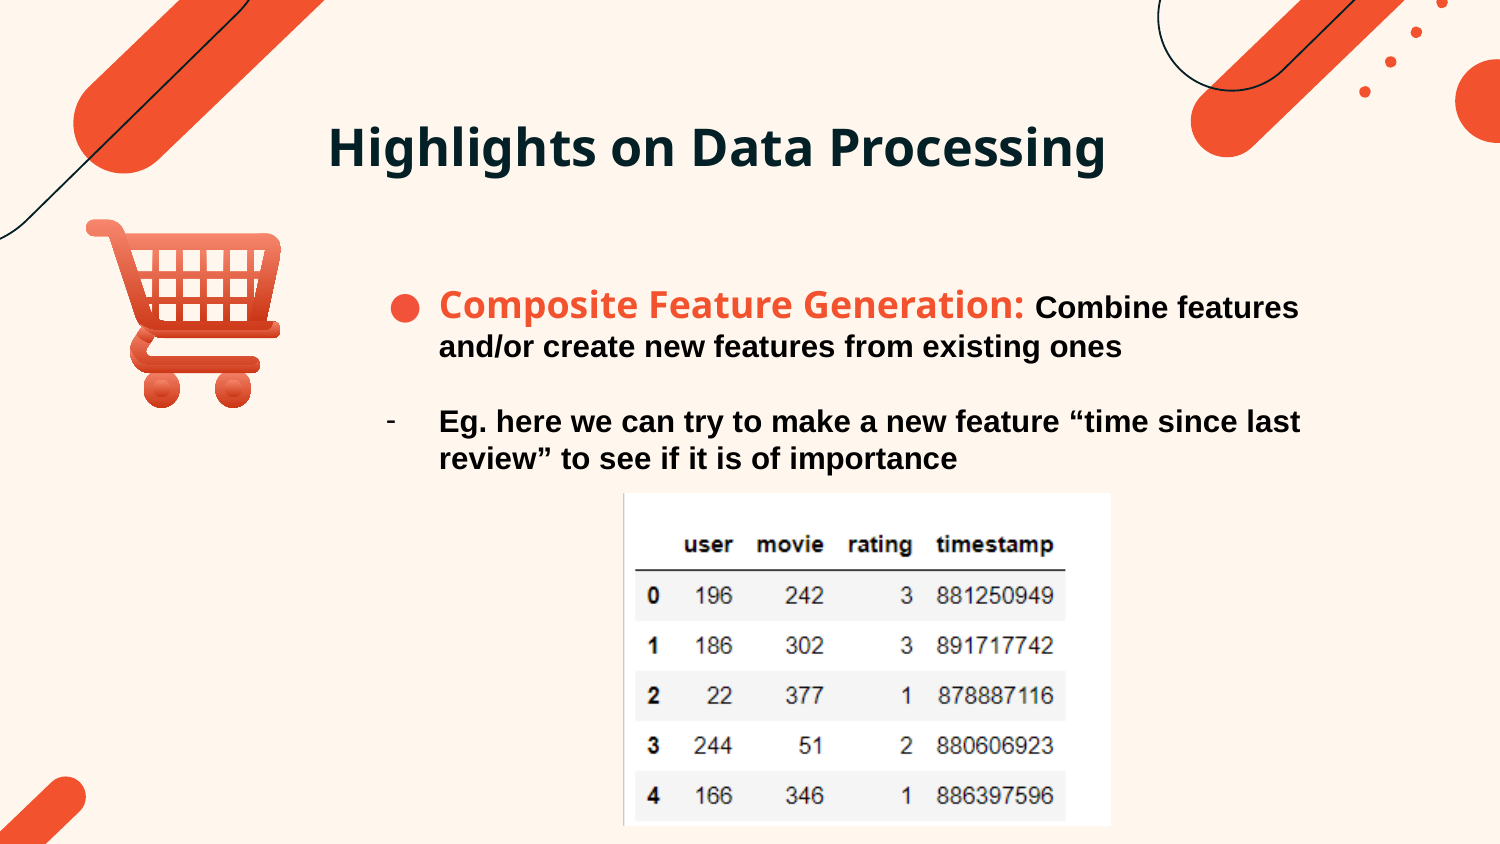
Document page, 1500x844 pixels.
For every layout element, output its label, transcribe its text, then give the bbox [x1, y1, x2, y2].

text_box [718, 241, 783, 317]
title Highlights on Data Processing [85, 99, 1350, 194]
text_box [85, 219, 284, 408]
picture [622, 492, 1111, 827]
subtitle Composite Feature Generation: Combine features and/or create new features from existing ones Eg. here we can try to make a new feature “time since last review” to see if it is of importance [348, 228, 1385, 615]
